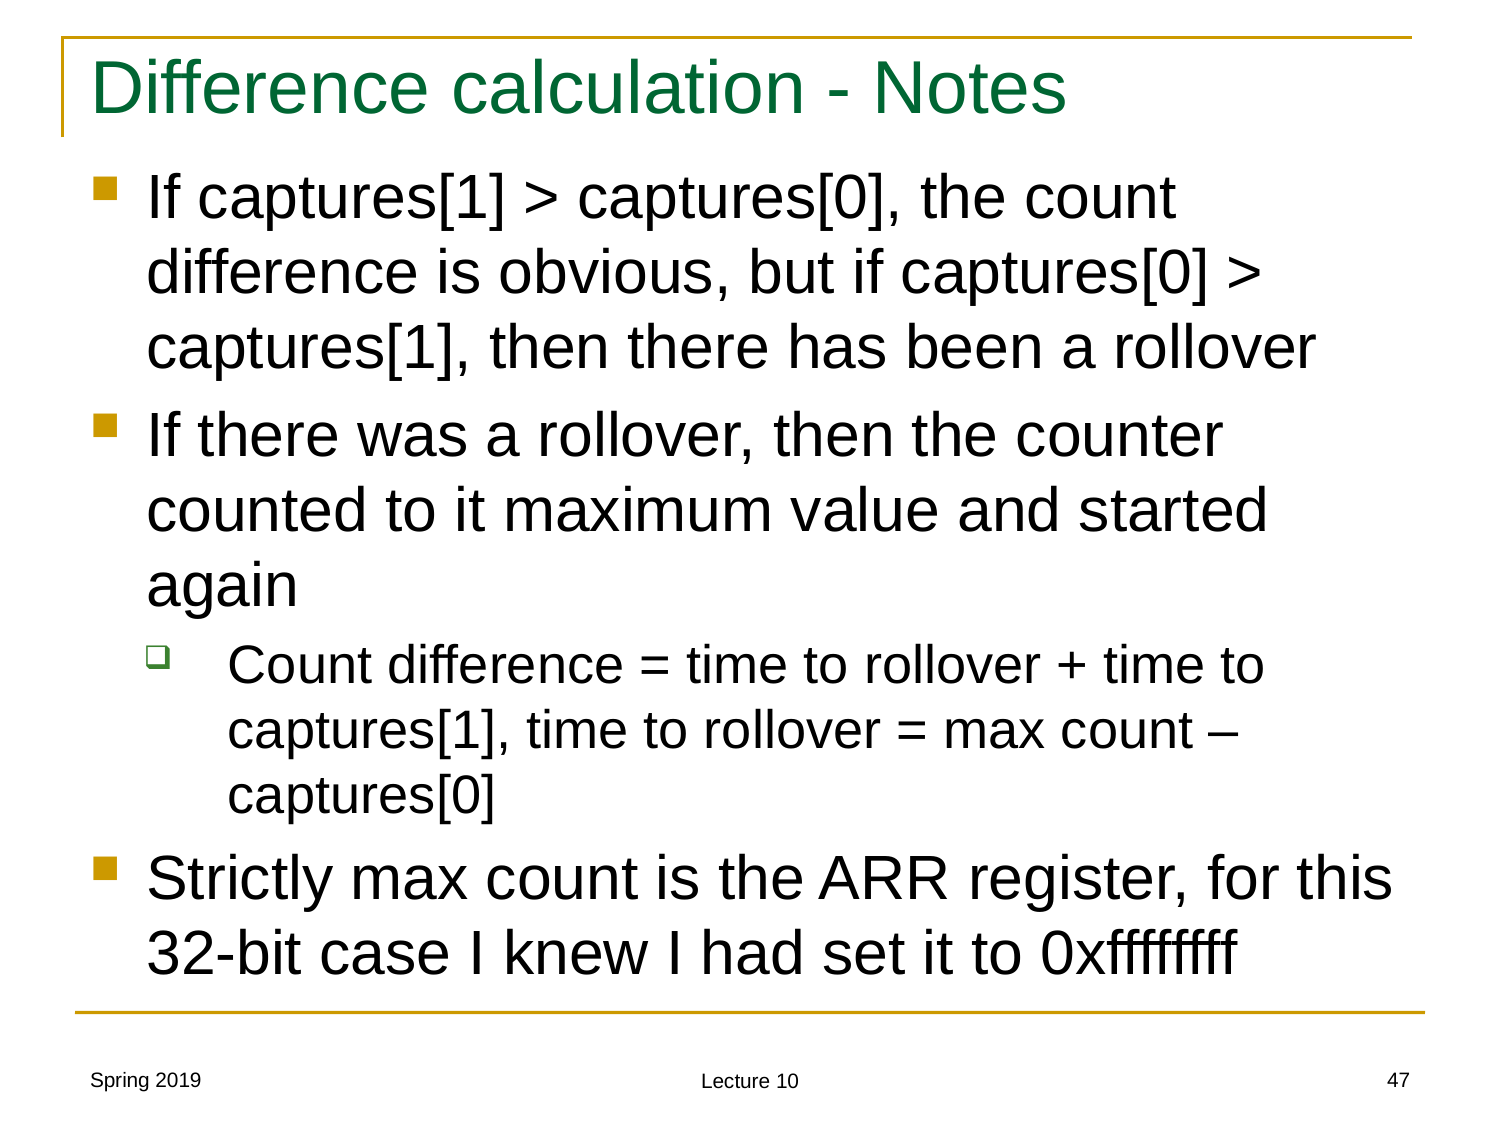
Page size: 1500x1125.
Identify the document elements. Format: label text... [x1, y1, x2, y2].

slide_number Spring 2019 [75, 1024, 425, 1100]
title Difference calculation - Notes [75, 31, 1425, 138]
list If captures[1] > captures[0], the count difference is obvious, but if captures[0] > captures[1], then there has been a rollover If there was a rollover, then the counter counted to it maximum value and started again Count difference = time to rollover + time to captures[1], time to rollover = max count – captures[0] Strictly max count is the ARR register, for this 32-bit case I knew I had set it to 0xffffffff [75, 148, 1425, 1006]
footer Lecture 10 [512, 1025, 988, 1100]
slide_number 47 [1074, 1024, 1425, 1100]
